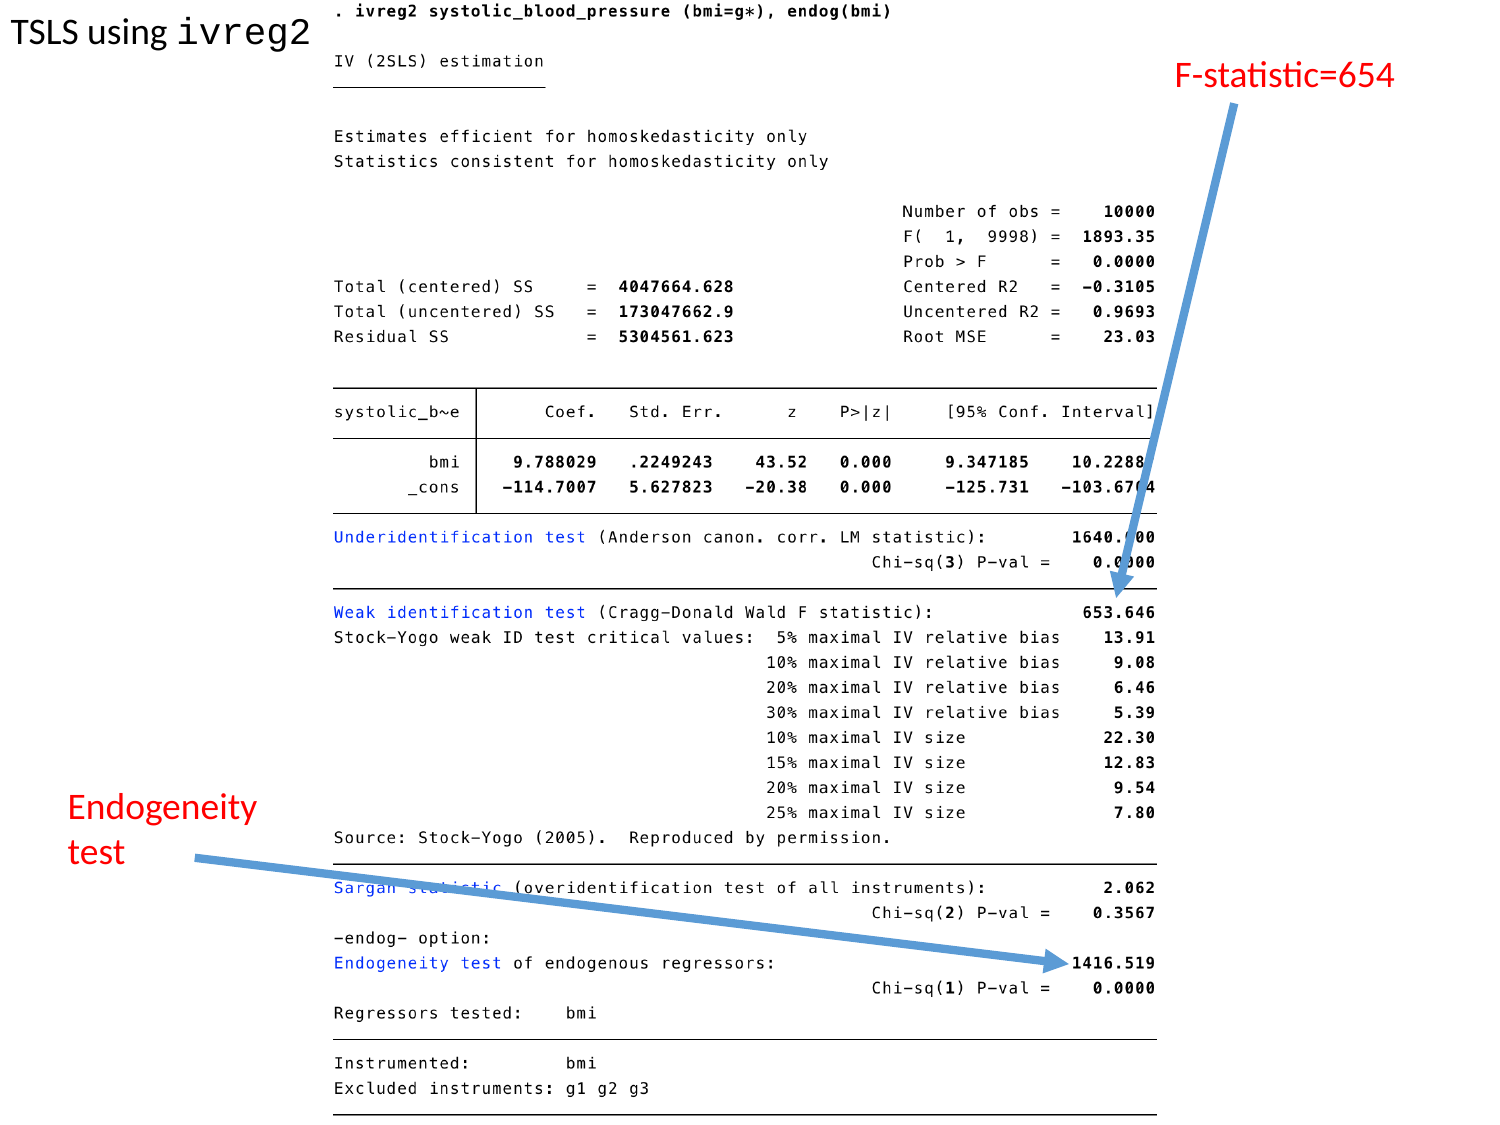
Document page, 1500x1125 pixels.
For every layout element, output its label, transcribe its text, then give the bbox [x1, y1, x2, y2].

text_box F F-statistic=654 [1169, 42, 1500, 103]
text_box Endogeneity test [53, 775, 313, 880]
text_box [194, 857, 1069, 965]
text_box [1116, 103, 1235, 598]
text_box TSLS using ivreg2 [0, 0, 331, 60]
picture [331, 0, 1169, 1125]
